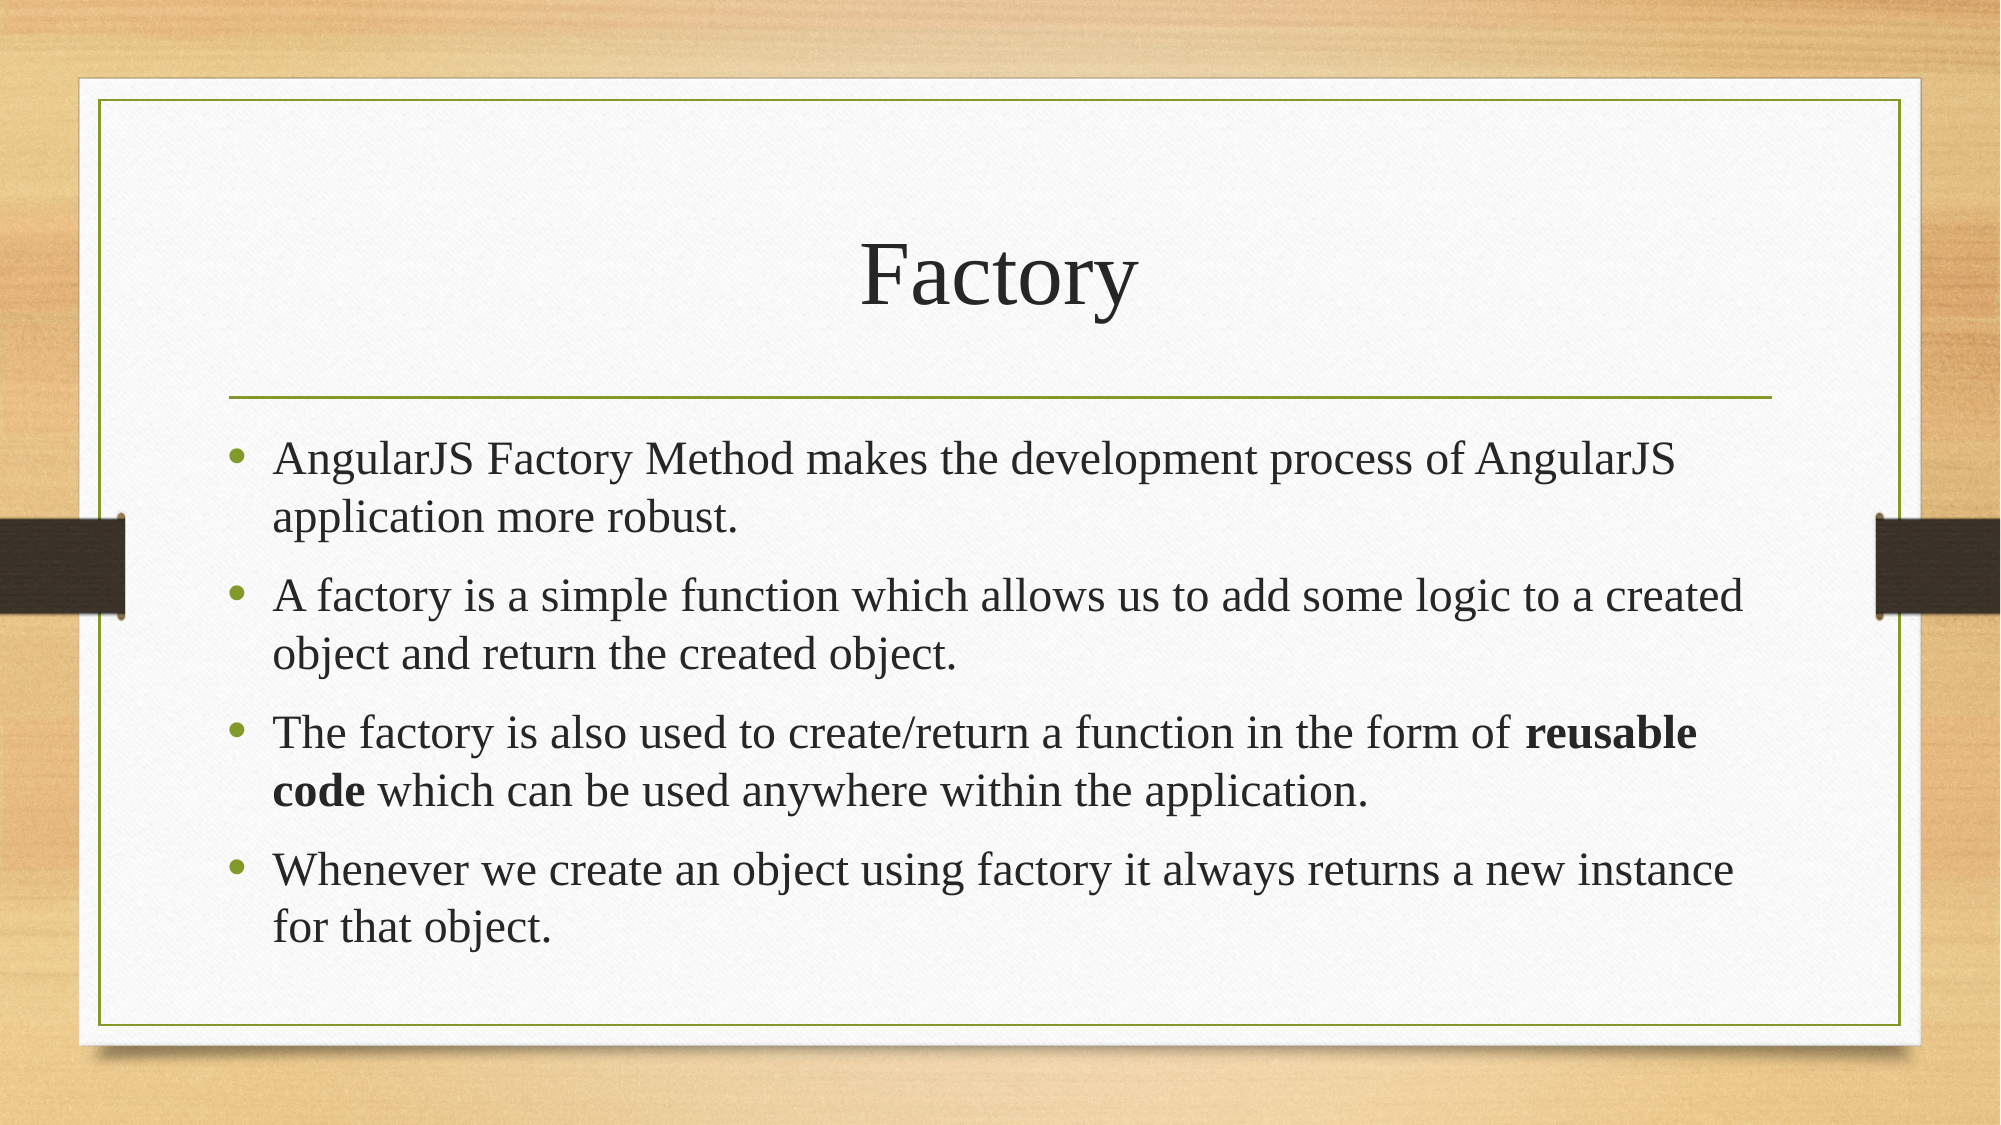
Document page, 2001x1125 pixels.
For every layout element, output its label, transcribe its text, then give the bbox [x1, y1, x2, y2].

title Factory [212, 161, 1788, 375]
picture [0, 0, 2001, 1125]
list AngularJS Factory Method makes the development process of AngularJS application more robust. A factory is a simple function which allows us to add some logic to a created object and return the created object. The factory is also used to create/return a function in the form of reusable code which can be used anywhere within the application. Whenever we create an object using factory it always returns a new instance for that object. [212, 419, 1788, 964]
